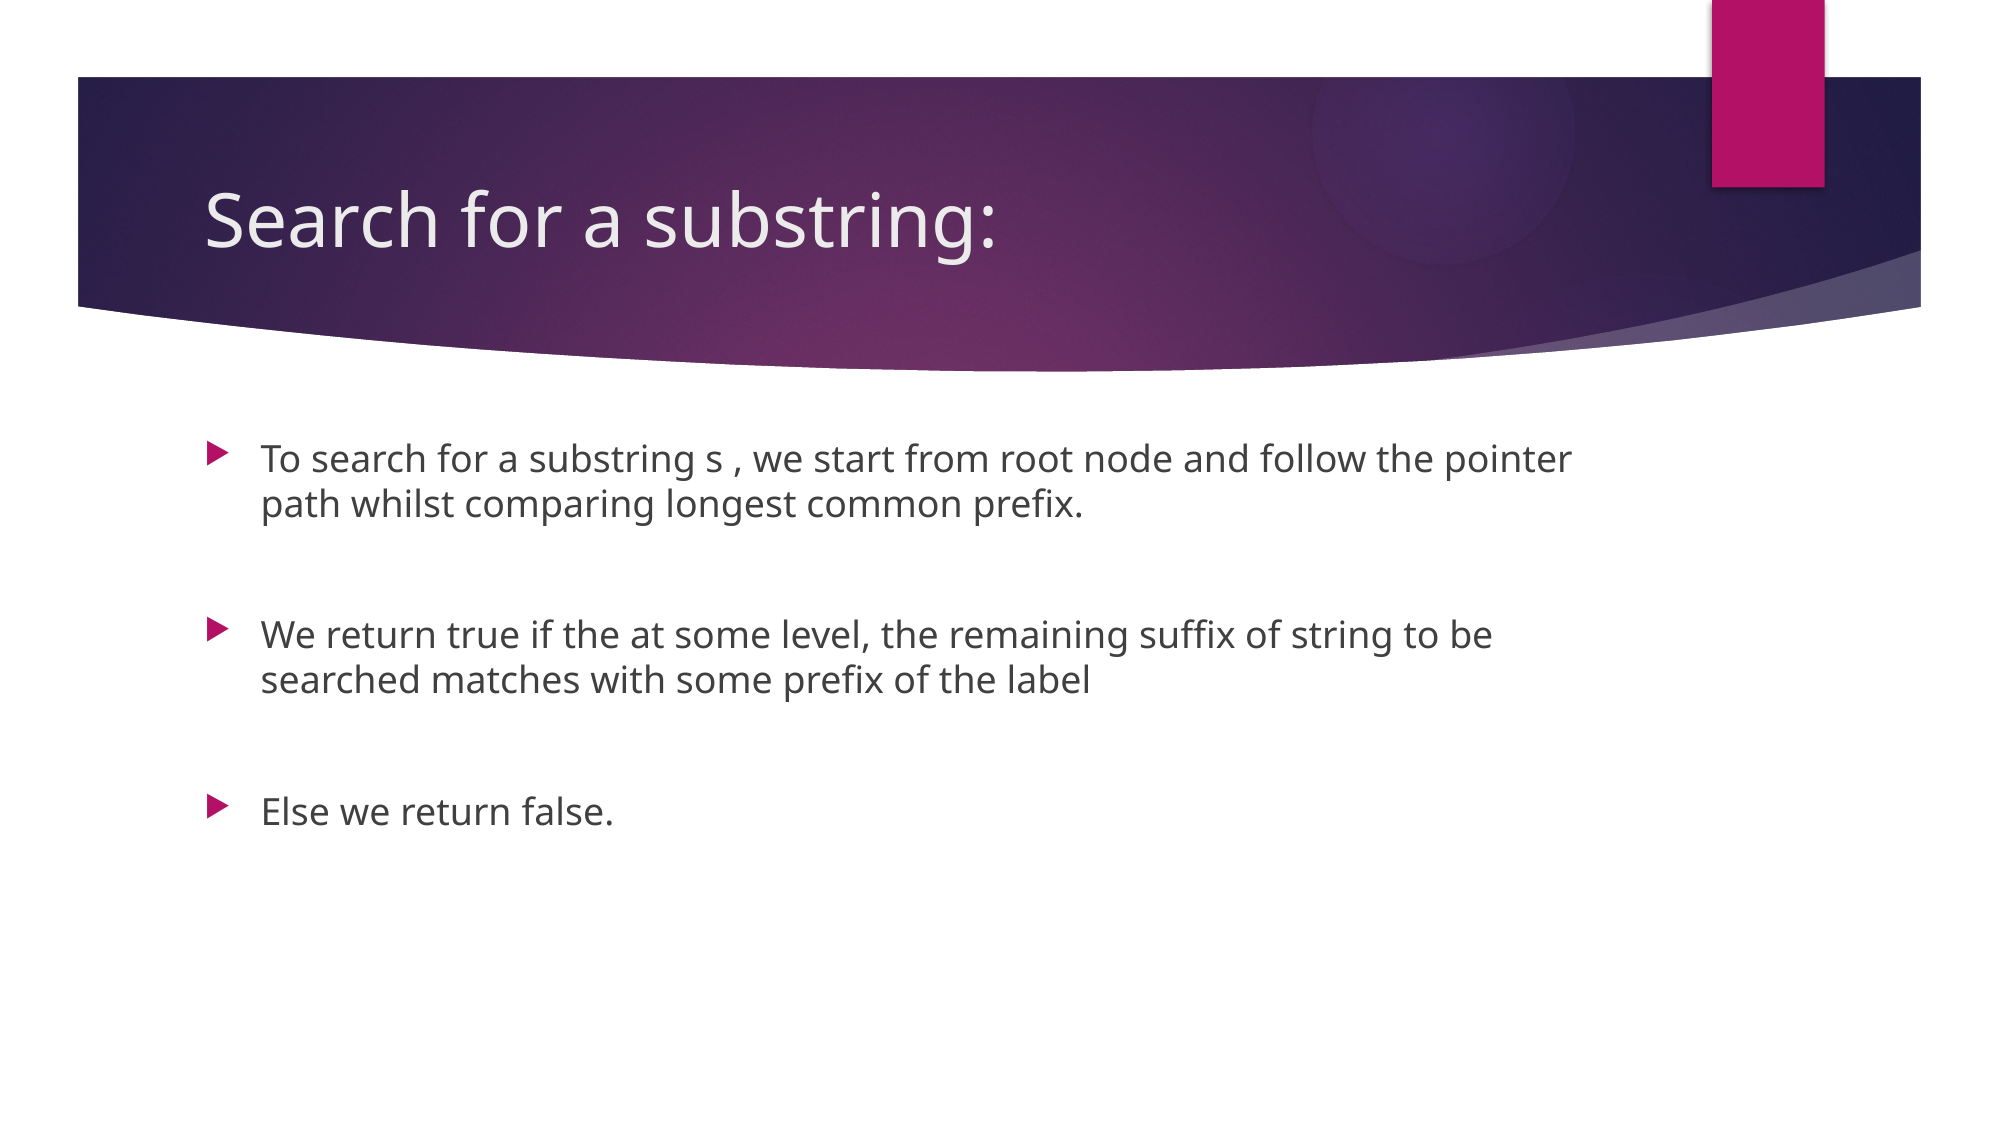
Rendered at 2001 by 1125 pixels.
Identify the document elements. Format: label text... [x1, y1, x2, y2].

title Search for a substring: [189, 159, 1627, 276]
list To search for a substring s , we start from root node and follow the pointer path whilst comparing longest common prefix. We return true if the at some level, the remaining suffix of string to be searched matches with some prefix of the label Else we return false. [189, 427, 1638, 988]
